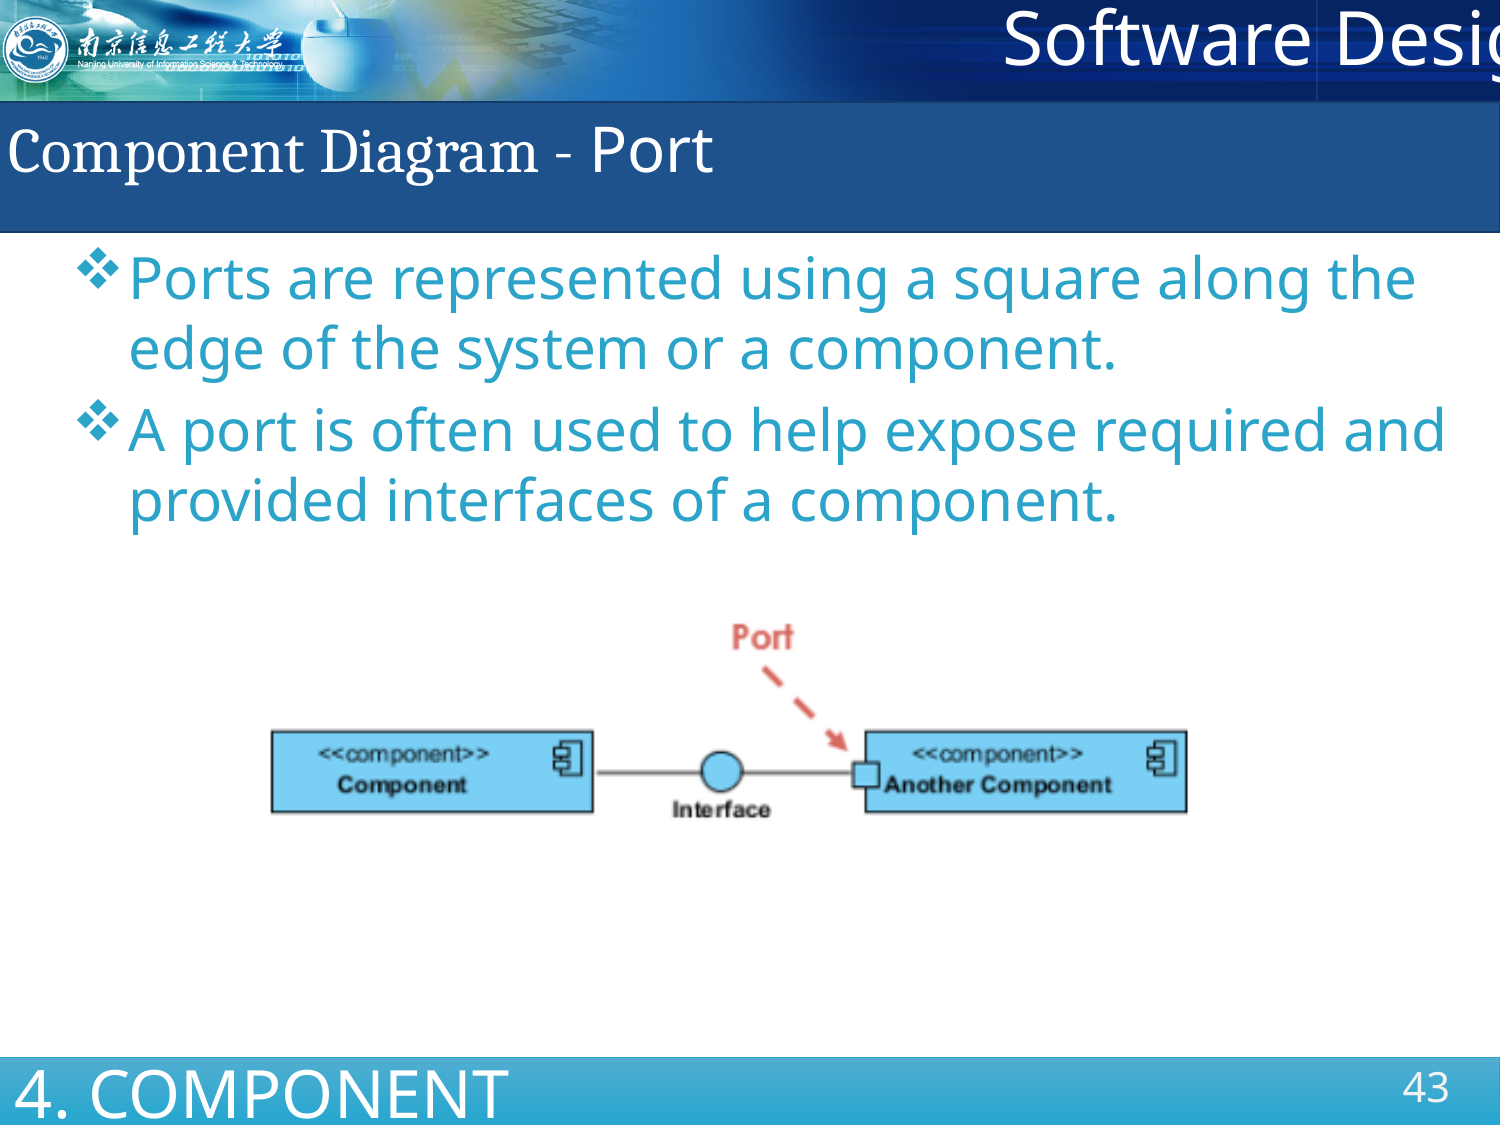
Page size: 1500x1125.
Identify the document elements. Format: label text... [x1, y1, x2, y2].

picture [241, 586, 1270, 843]
text_box 4. COMPONENT DIAGRAM [0, 1044, 798, 1125]
title Component Diagram - Port [0, 101, 1500, 233]
picture [0, 0, 1500, 101]
text_box Ports are represented using a square along the edge of the system or a component. A port is often used to help expose required and provided interfaces of a component. [57, 233, 1471, 540]
picture [1496, 33, 1500, 57]
